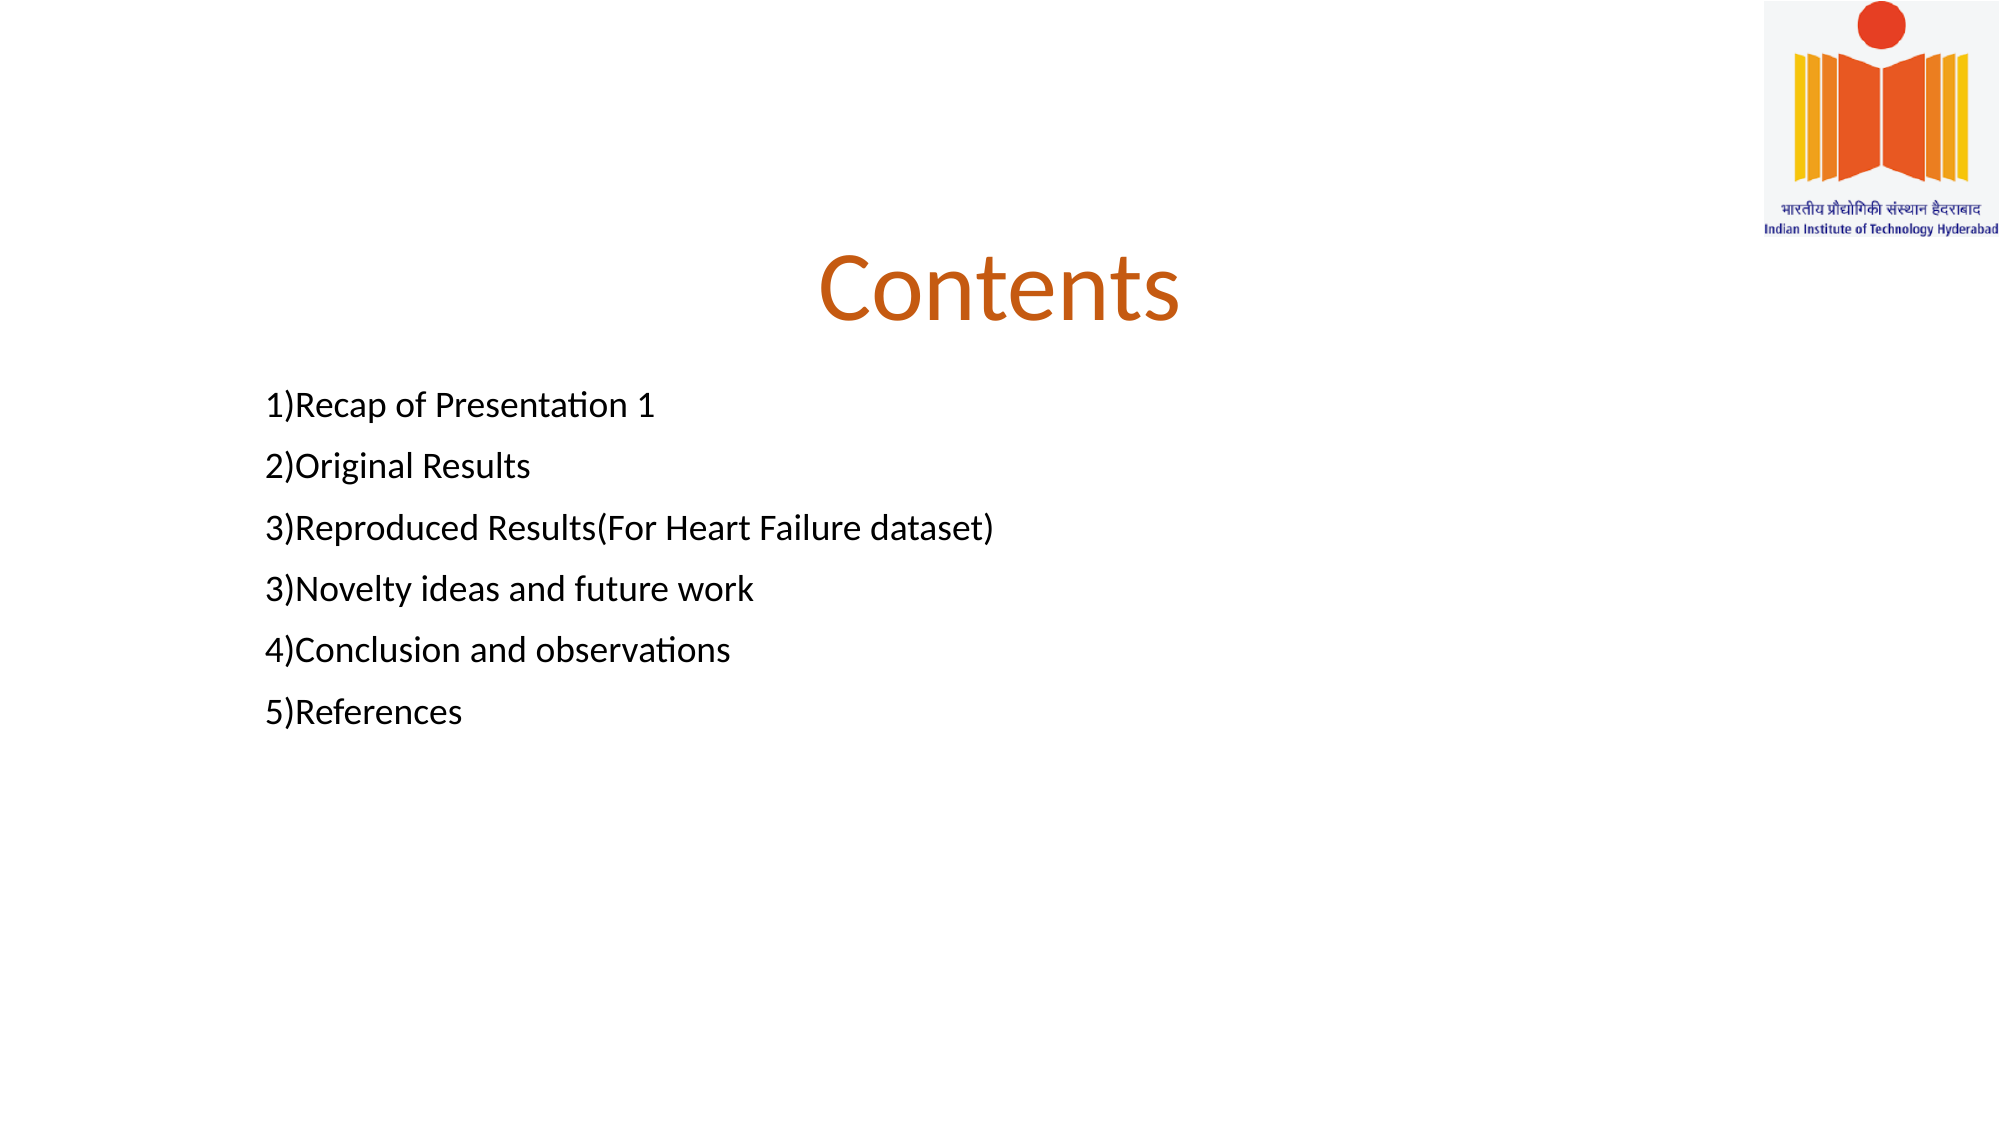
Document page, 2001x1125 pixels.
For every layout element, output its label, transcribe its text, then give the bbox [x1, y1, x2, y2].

title Contents [249, 184, 1750, 350]
subtitle 1)Recap of Presentation 1 2)Original Results 3)Reproduced Results(For Heart Failure dataset) 3)Novelty ideas and future work 4)Conclusion and observations 5)References [249, 377, 1750, 1052]
picture [1764, 0, 2000, 240]
